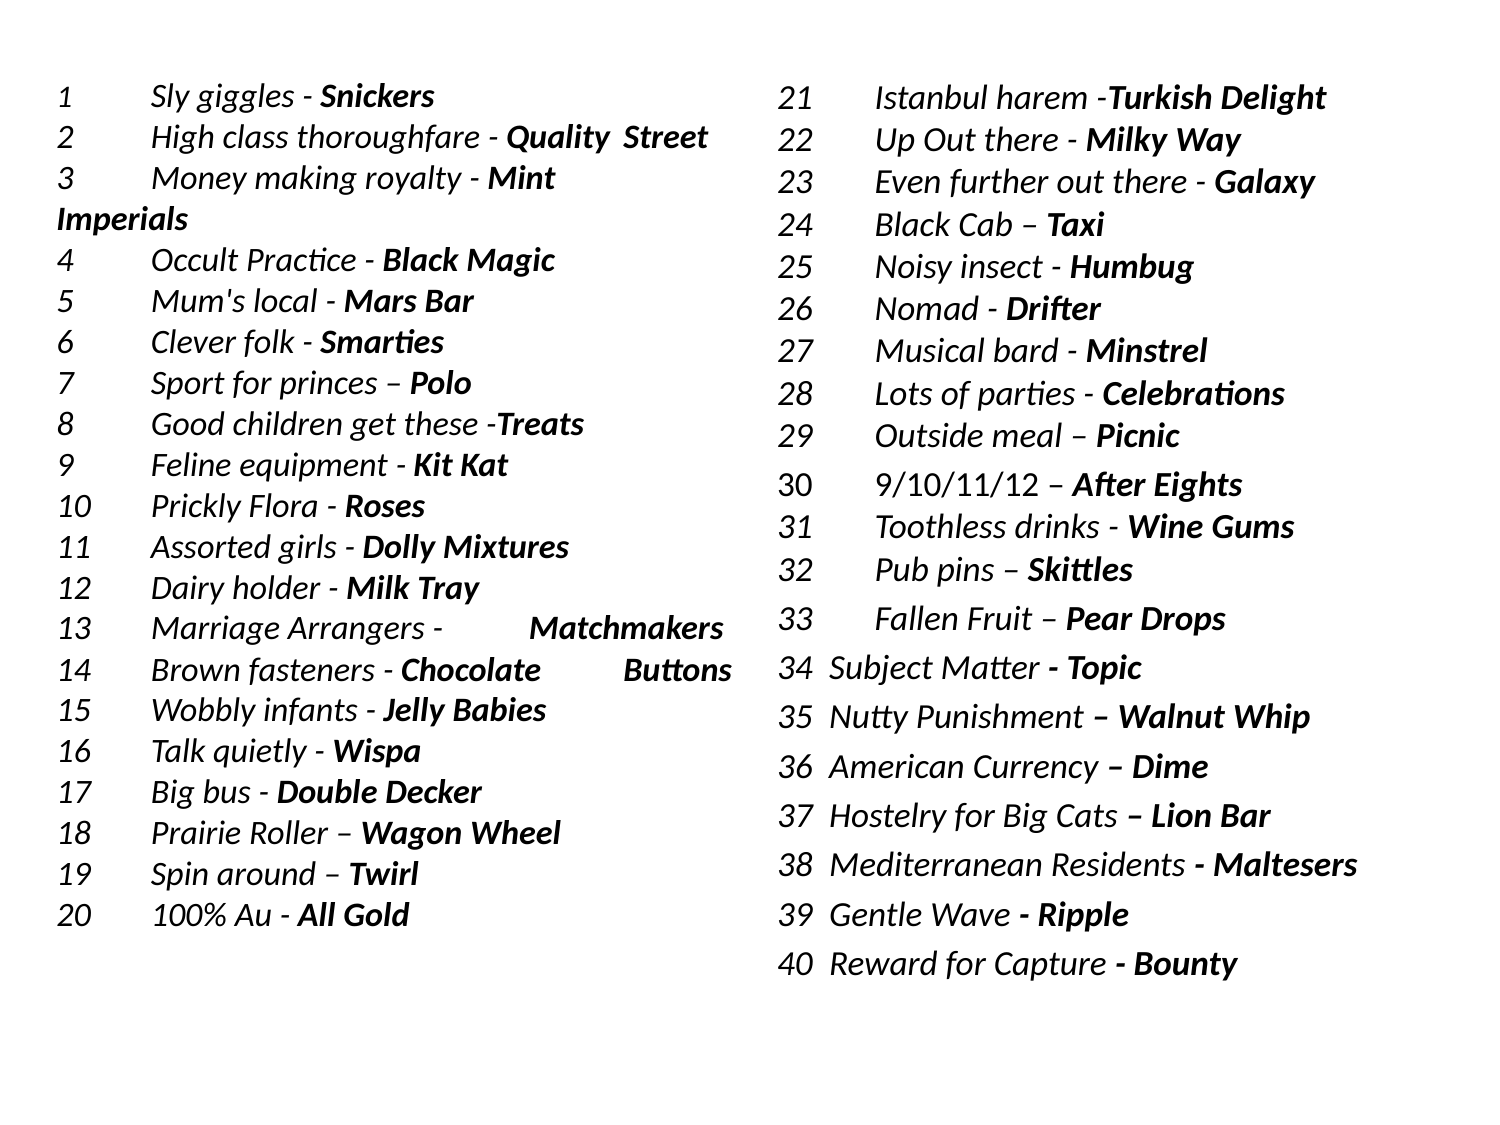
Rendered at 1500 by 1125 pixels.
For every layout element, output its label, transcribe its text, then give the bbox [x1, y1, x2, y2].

list 21 Istanbul harem -Turkish Delight 22 Up Out there - Milky Way 23 Even further out there - Galaxy 24 Black Cab – Taxi 25 Noisy insect - Humbug 26 Nomad - Drifter 27 Musical bard - Minstrel 28 Lots of parties - Celebrations 29 Outside meal – Picnic 30 9/10/11/12 – After Eights 31 Toothless drinks - Wine Gums 32 Pub pins – Skittles 33 Fallen Fruit – Pear Drops 34 Subject Matter - Topic 35 Nutty Punishment – Walnut Whip 36 American Currency – Dime 37 Hostelry for Big Cats – Lion Bar 38 Mediterranean Residents - Maltesers 39 Gentle Wave - Ripple 40 Reward for Capture - Bounty [761, 66, 1471, 1005]
list 1 Sly giggles - Snickers 2 High class thoroughfare - Quality Street 3 Money making royalty - Mint Imperials 4 Occult Practice - Black Magic 5 Mum's local - Mars Bar 6 Clever folk - Smarties 7 Sport for princes – Polo 8 Good children get these -Treats 9 Feline equipment - Kit Kat 10 Prickly Flora - Roses 11 Assorted girls - Dolly Mixtures 12 Dairy holder - Milk Tray 13 Marriage Arrangers - Matchmakers 14 Brown fasteners - Chocolate Buttons 15 Wobbly infants - Jelly Babies 16 Talk quietly - Wispa 17 Big bus - Double Decker 18 Prairie Roller – Wagon Wheel 19 Spin around – Twirl 20 100% Au - All Gold [41, 66, 750, 1005]
